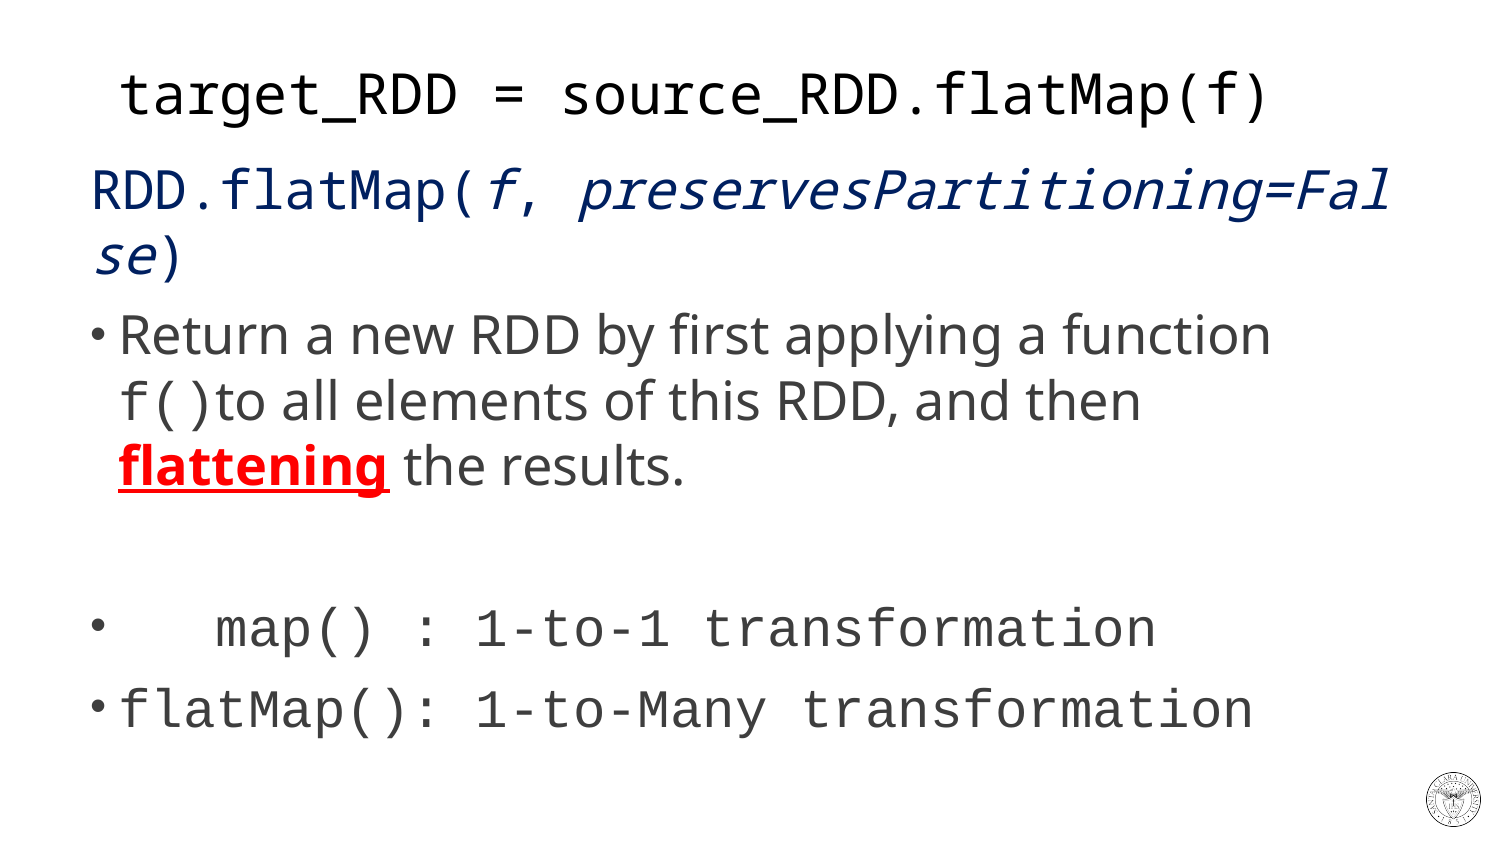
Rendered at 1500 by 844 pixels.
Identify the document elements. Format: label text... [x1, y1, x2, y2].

list RDD.flatMap(f, preservesPartitioning=False) Return a new RDD by first applying a function f()to all elements of this RDD, and then flattening the results. map() : 1-to-1 transformation flatMap(): 1-to-Many transformation [75, 147, 1425, 806]
picture [1426, 772, 1481, 827]
title target_RDD = source_RDD.flatMap(f) [103, 44, 1397, 135]
